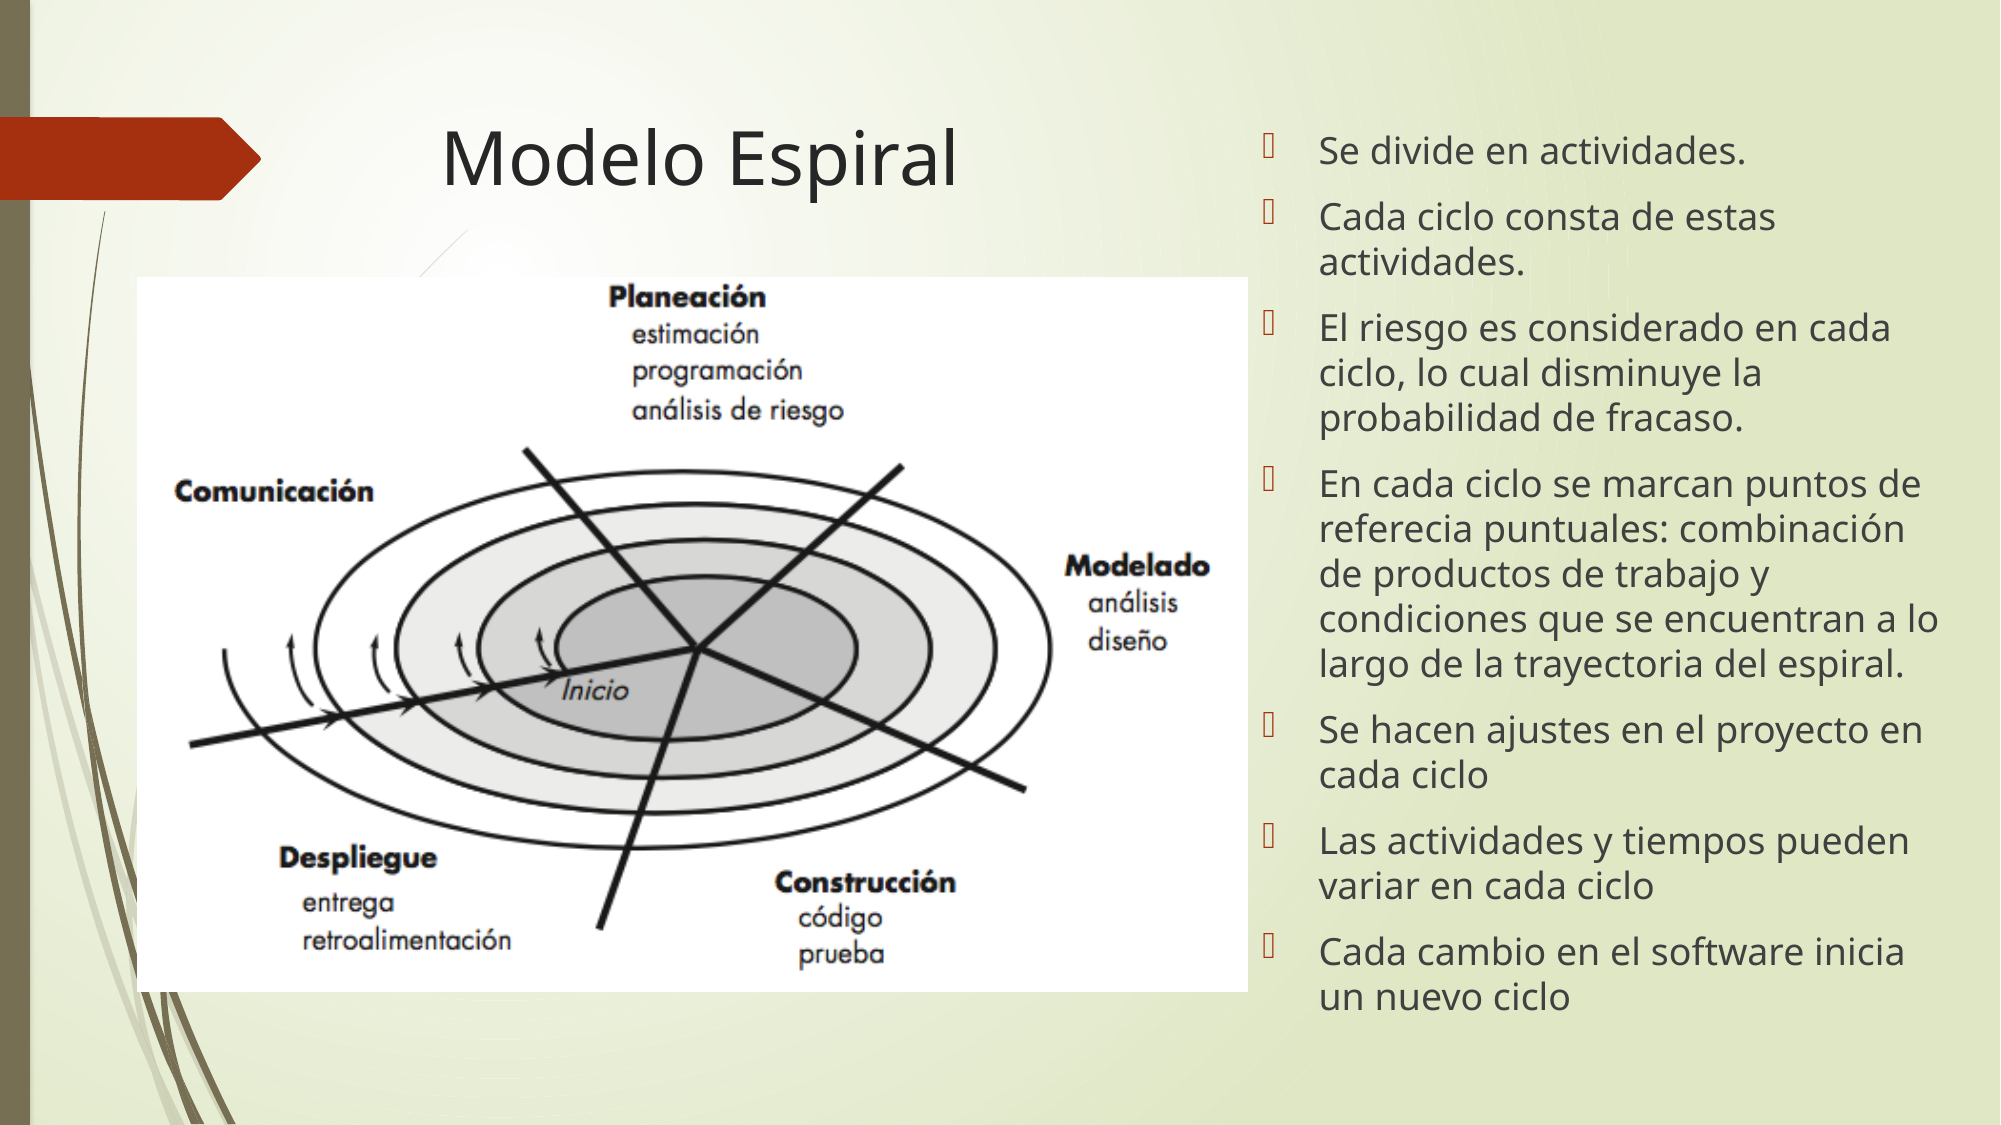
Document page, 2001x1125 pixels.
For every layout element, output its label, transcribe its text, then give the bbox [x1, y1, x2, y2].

text_box Se divide en actividades. Cada ciclo consta de estas actividades. El riesgo es considerado en cada ciclo, lo cual disminuye la probabilidad de fracaso. En cada ciclo se marcan puntos de referecia puntuales: combinación de productos de trabajo y condiciones que se encuentran a lo largo de la trayectoria del espiral. Se hacen ajustes en el proyecto en cada ciclo Las actividades y tiempos pueden variar en cada ciclo Cada cambio en el software inicia un nuevo ciclo [1247, 122, 1973, 1023]
title Modelo Espiral [425, 102, 1888, 277]
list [137, 277, 1248, 992]
